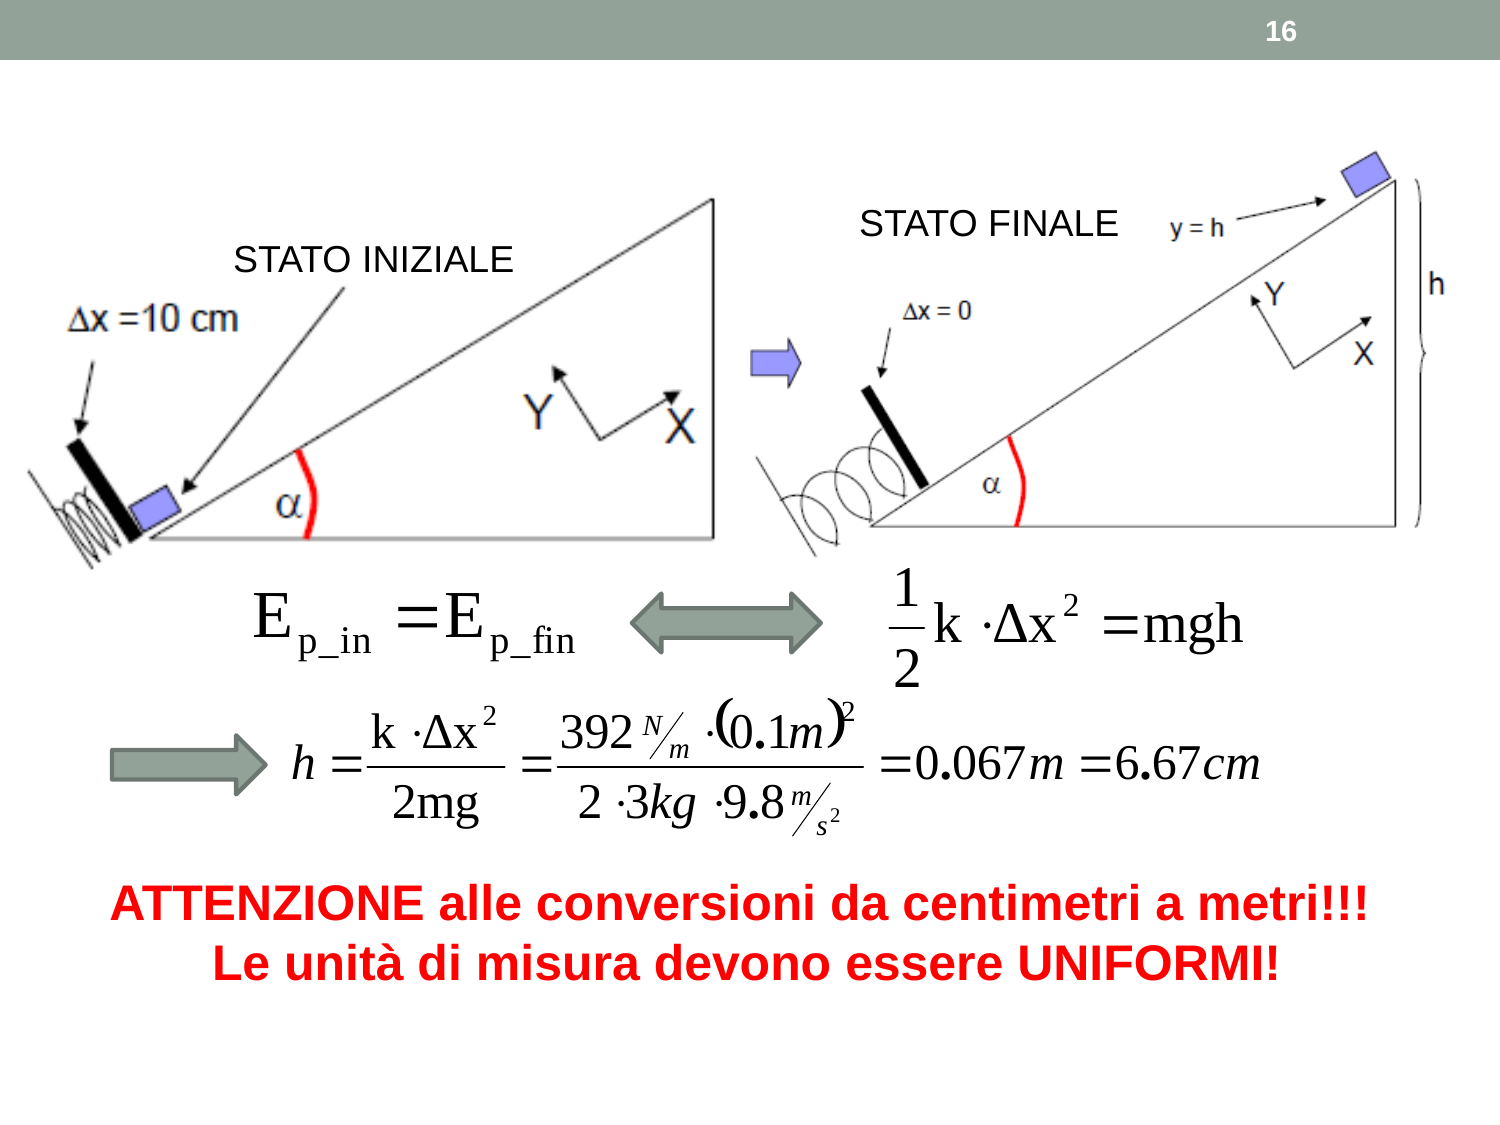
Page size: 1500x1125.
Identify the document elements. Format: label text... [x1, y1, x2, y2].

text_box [282, 687, 1270, 847]
text_box [109, 733, 268, 797]
slide_number 16 [1250, 3, 1425, 57]
text_box [760, 597, 823, 655]
text_box ATTENZIONE alle conversioni da centimetri a metri!!! Le unità di misura devono essere UNIFORMI! [35, 862, 1459, 998]
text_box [879, 551, 1259, 701]
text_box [241, 569, 590, 677]
picture [17, 120, 1459, 656]
